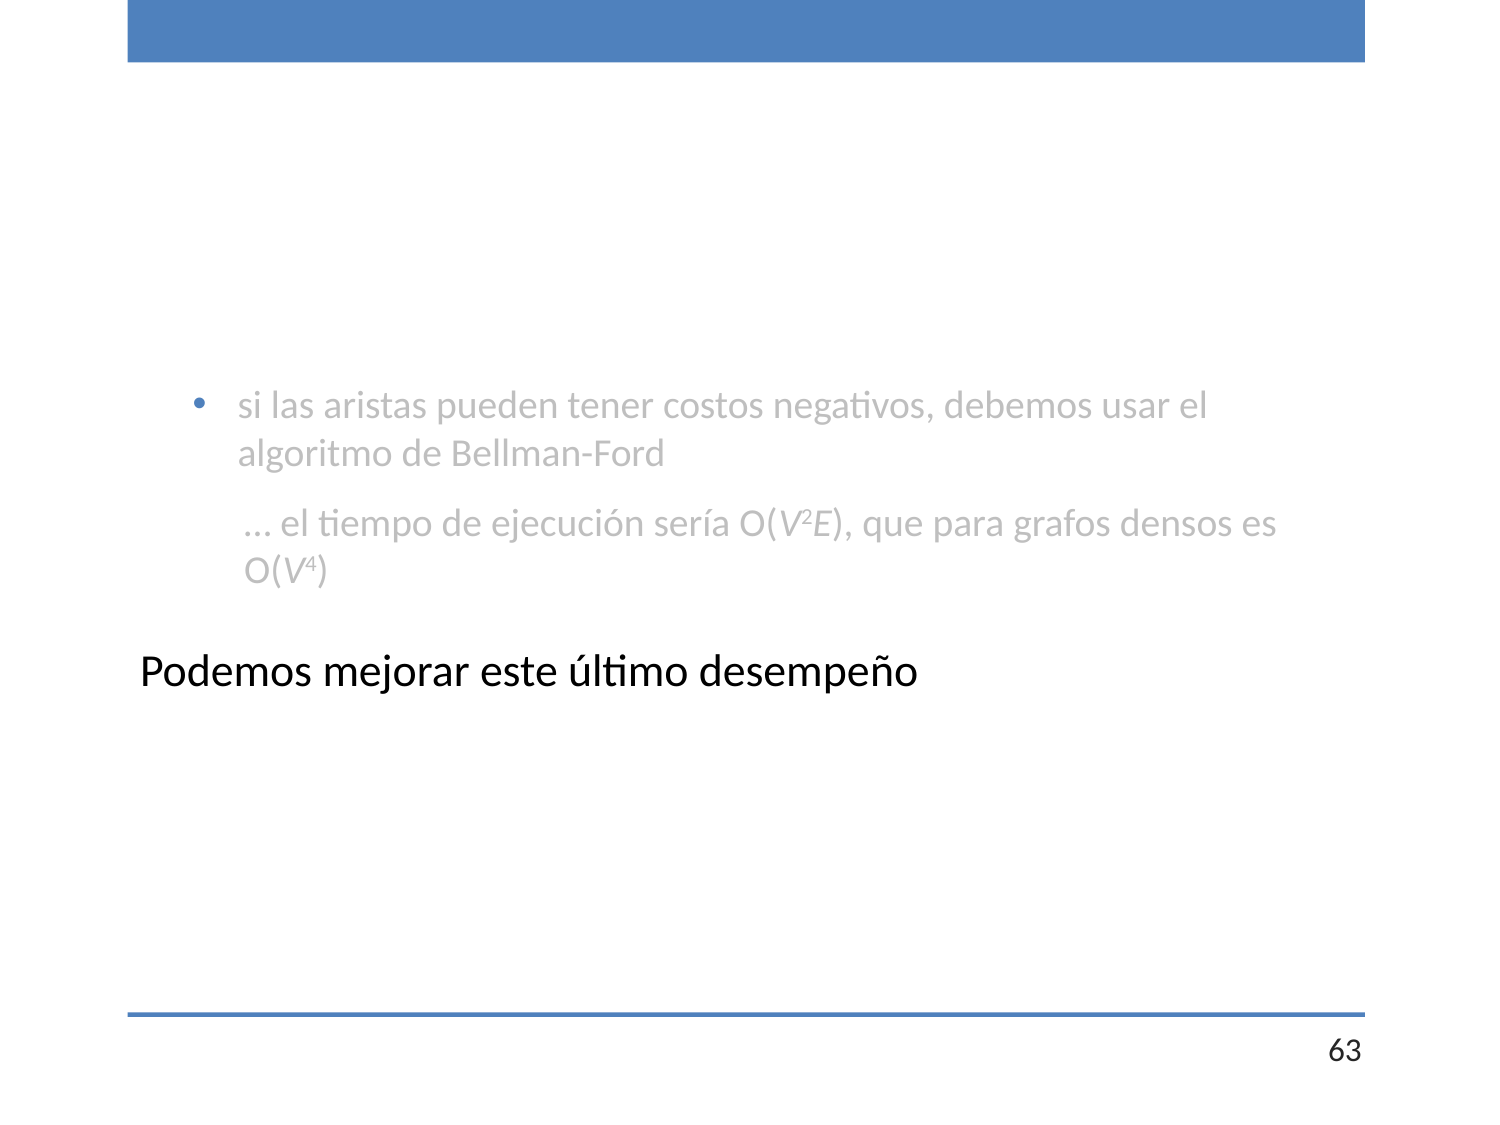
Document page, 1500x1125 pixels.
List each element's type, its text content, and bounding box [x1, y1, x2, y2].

list si las aristas pueden tener costos negativos, debemos usar el algoritmo de Bellman-Ford … el tiempo de ejecución sería O(V2E), que para grafos densos es O(V4) Podemos mejorar este último desempeño [125, 82, 1363, 993]
slide_number 63 [1251, 1018, 1377, 1079]
